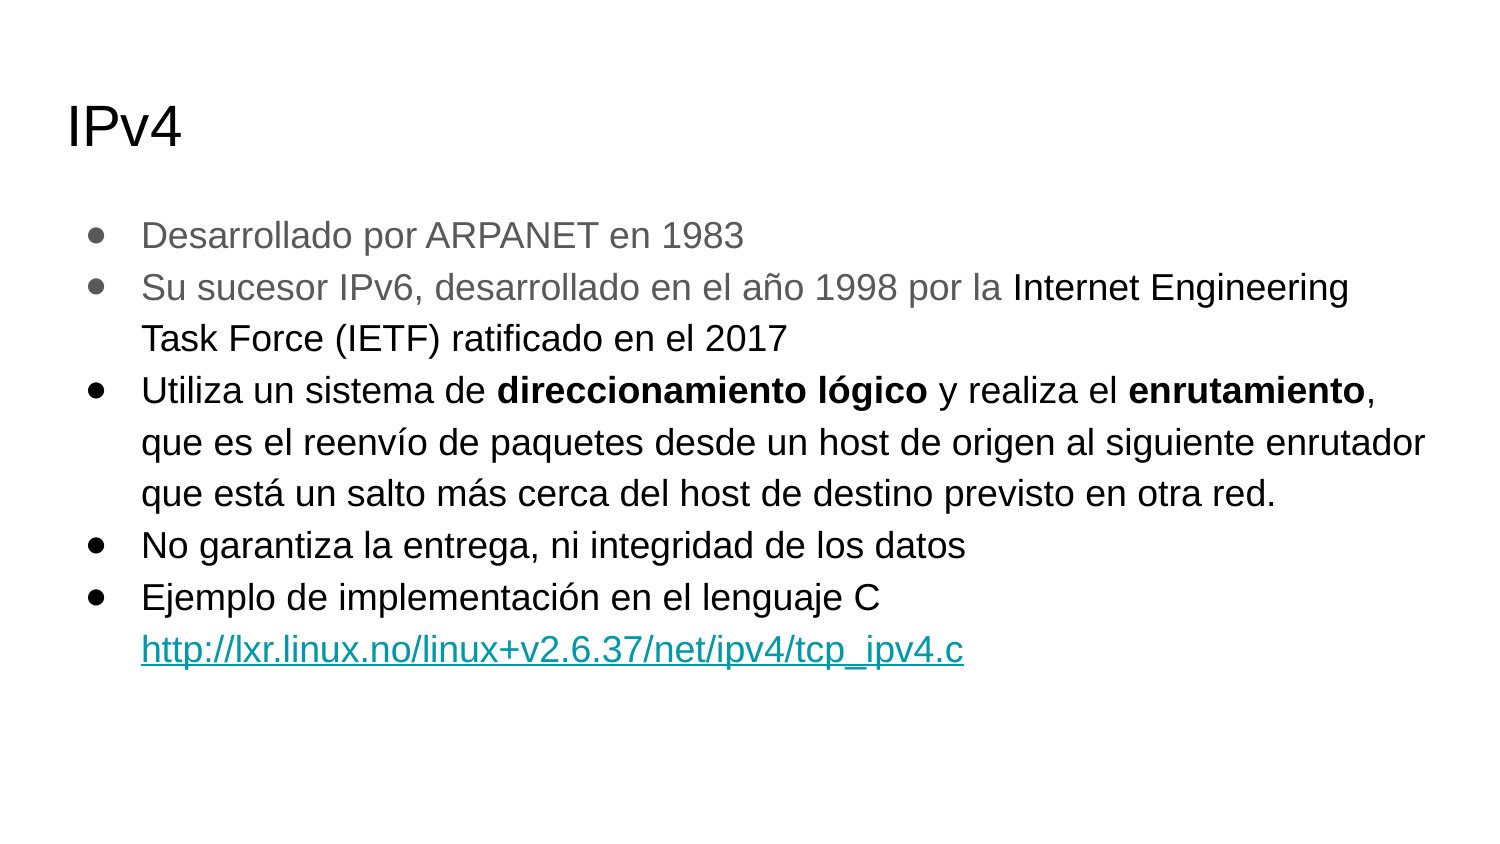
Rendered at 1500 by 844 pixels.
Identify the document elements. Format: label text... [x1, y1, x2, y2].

title IPv4 [51, 72, 1449, 167]
list Desarrollado por ARPANET en 1983 Su sucesor IPv6, desarrollado en el año 1998 por la Internet Engineering Task Force (IETF) ratificado en el 2017 Utiliza un sistema de direccionamiento lógico y realiza el enrutamiento, que es el reenvío de paquetes desde un host de origen al siguiente enrutador que está un salto más cerca del host de destino previsto en otra red. No garantiza la entrega, ni integridad de los datos Ejemplo de implementación en el lenguaje C http://lxr.linux.no/linux+v2.6.37/net/ipv4/tcp_ipv4.c [51, 189, 1449, 750]
